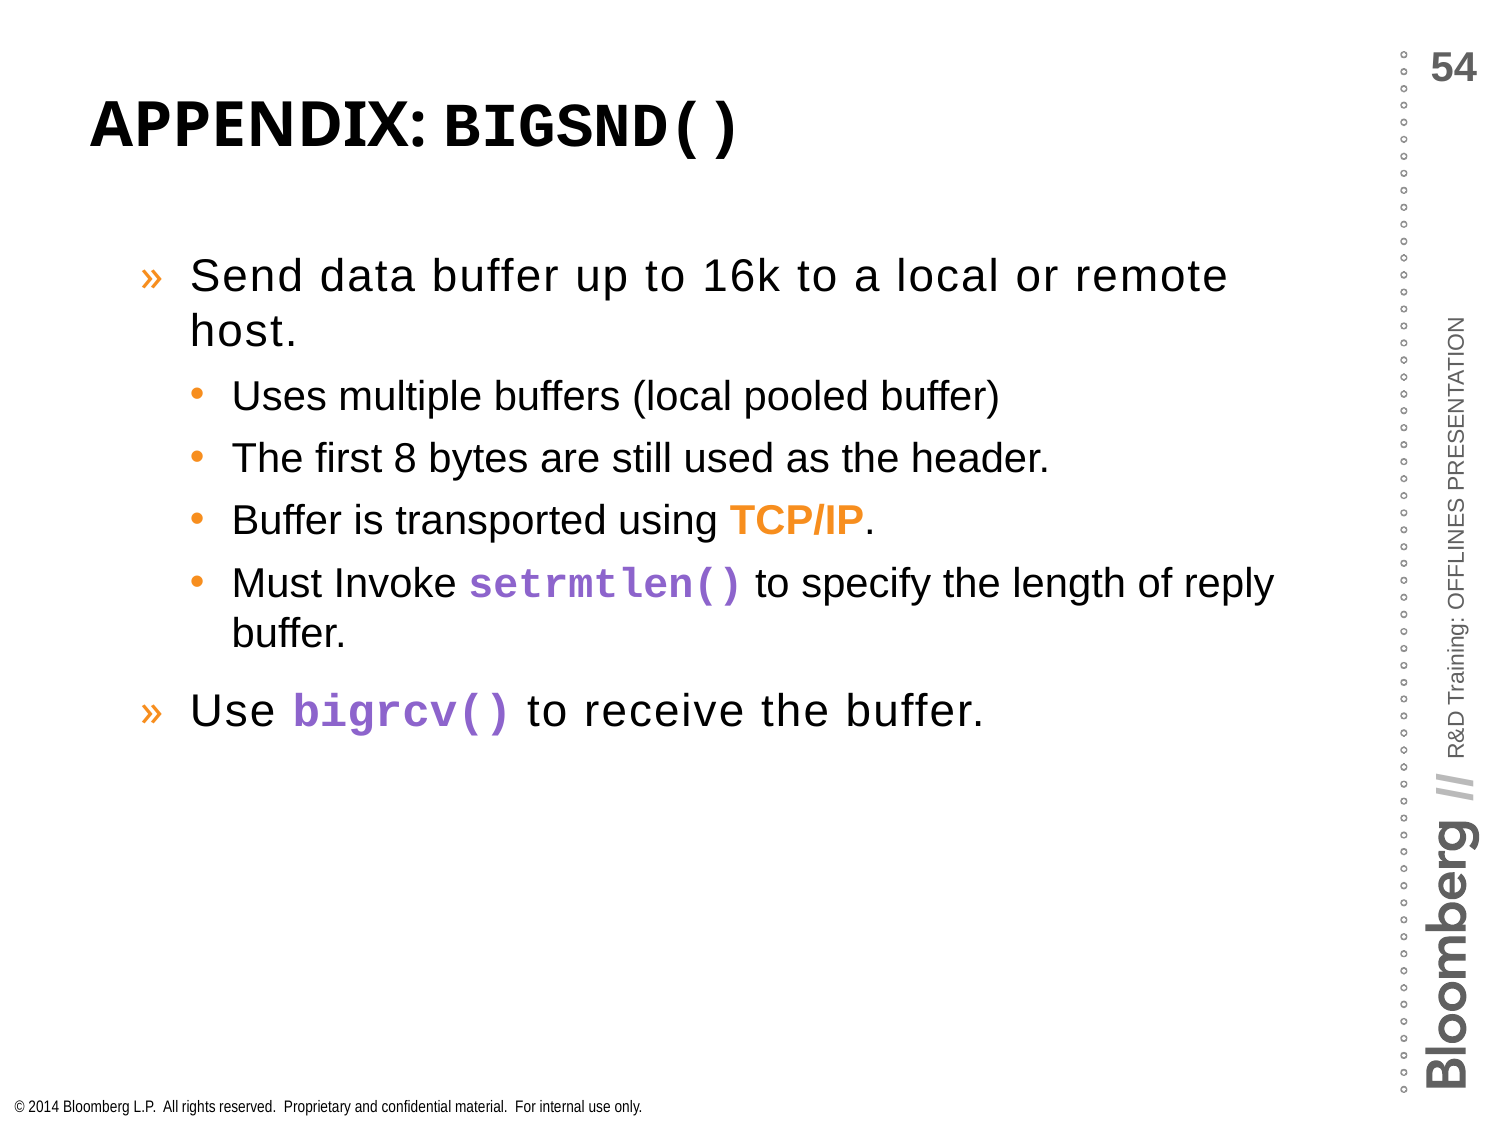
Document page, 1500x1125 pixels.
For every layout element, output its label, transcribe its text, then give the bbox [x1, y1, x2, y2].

title Appendix: bigsnd() [75, 52, 1335, 211]
picture [1397, 35, 1419, 1109]
list Send data buffer up to 16k to a local or remote host. Uses multiple buffers (local pooled buffer) The first 8 bytes are still used as the header. Buffer is transported using TCP/IP. Must Invoke setrmtlen() to specify the length of reply buffer. Use bigrcv() to receive the buffer. [75, 238, 1335, 1087]
